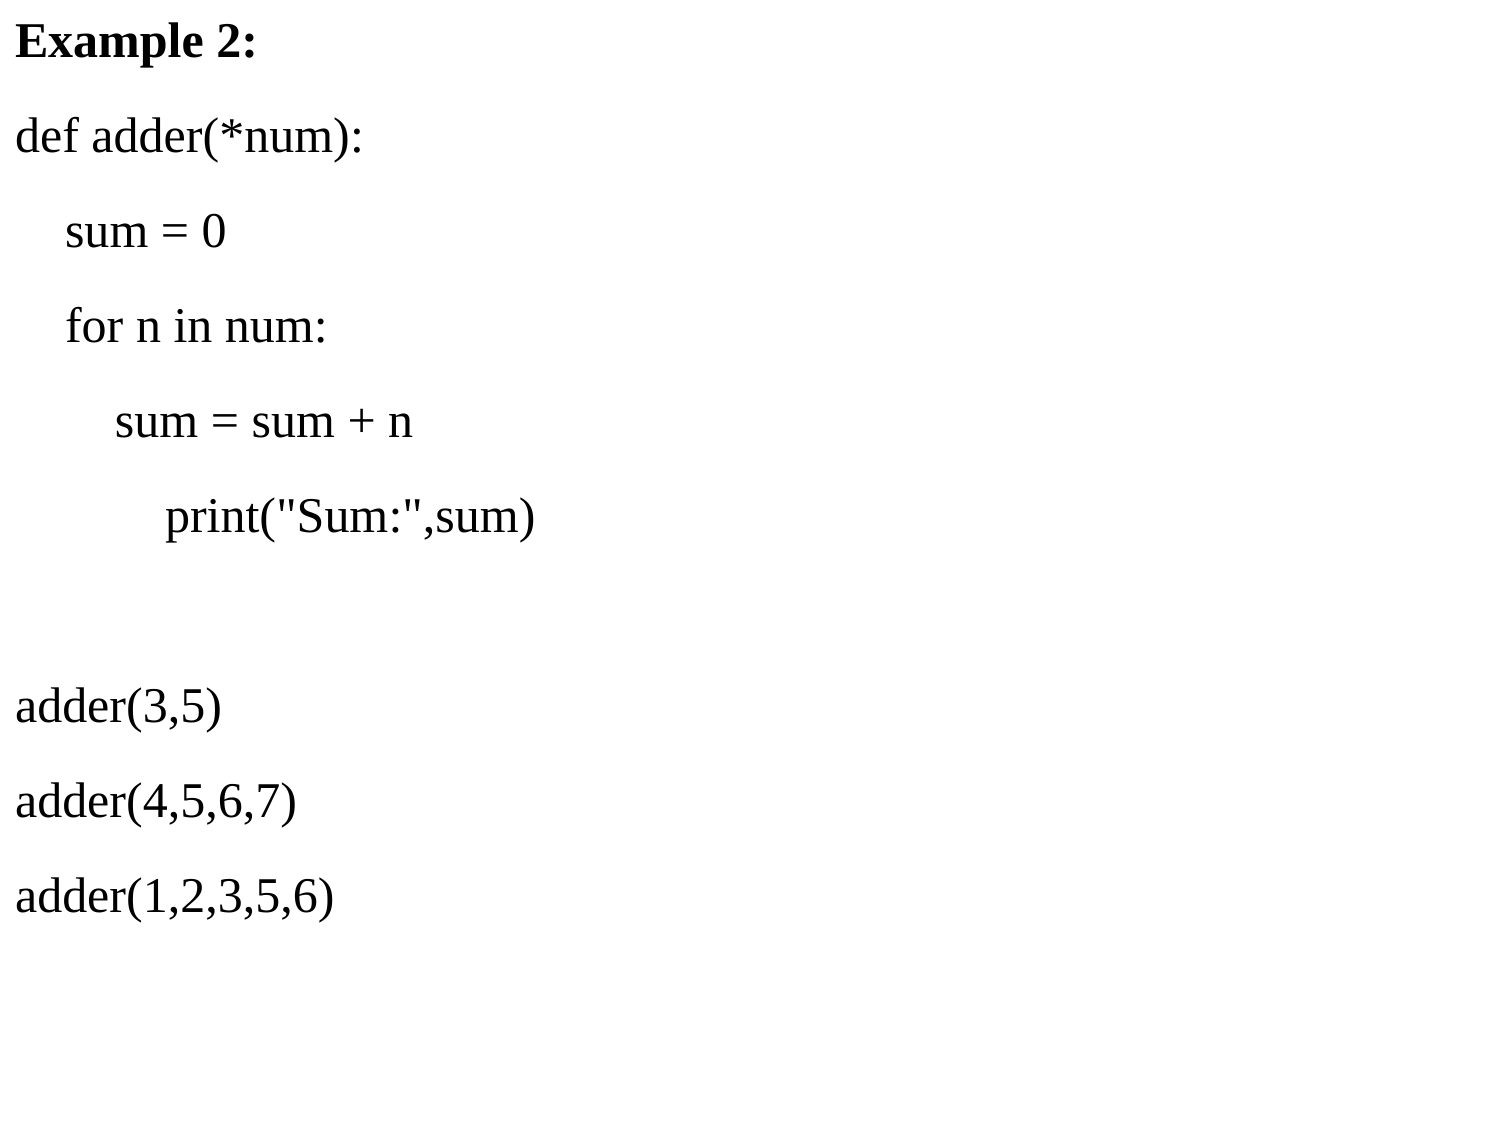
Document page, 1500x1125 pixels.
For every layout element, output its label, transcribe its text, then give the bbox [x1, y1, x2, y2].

subtitle Example 2: def adder(*num): sum = 0 for n in num: sum = sum + n print("Sum:",sum) adder(3,5) adder(4,5,6,7) adder(1,2,3,5,6) [0, 0, 1500, 1125]
